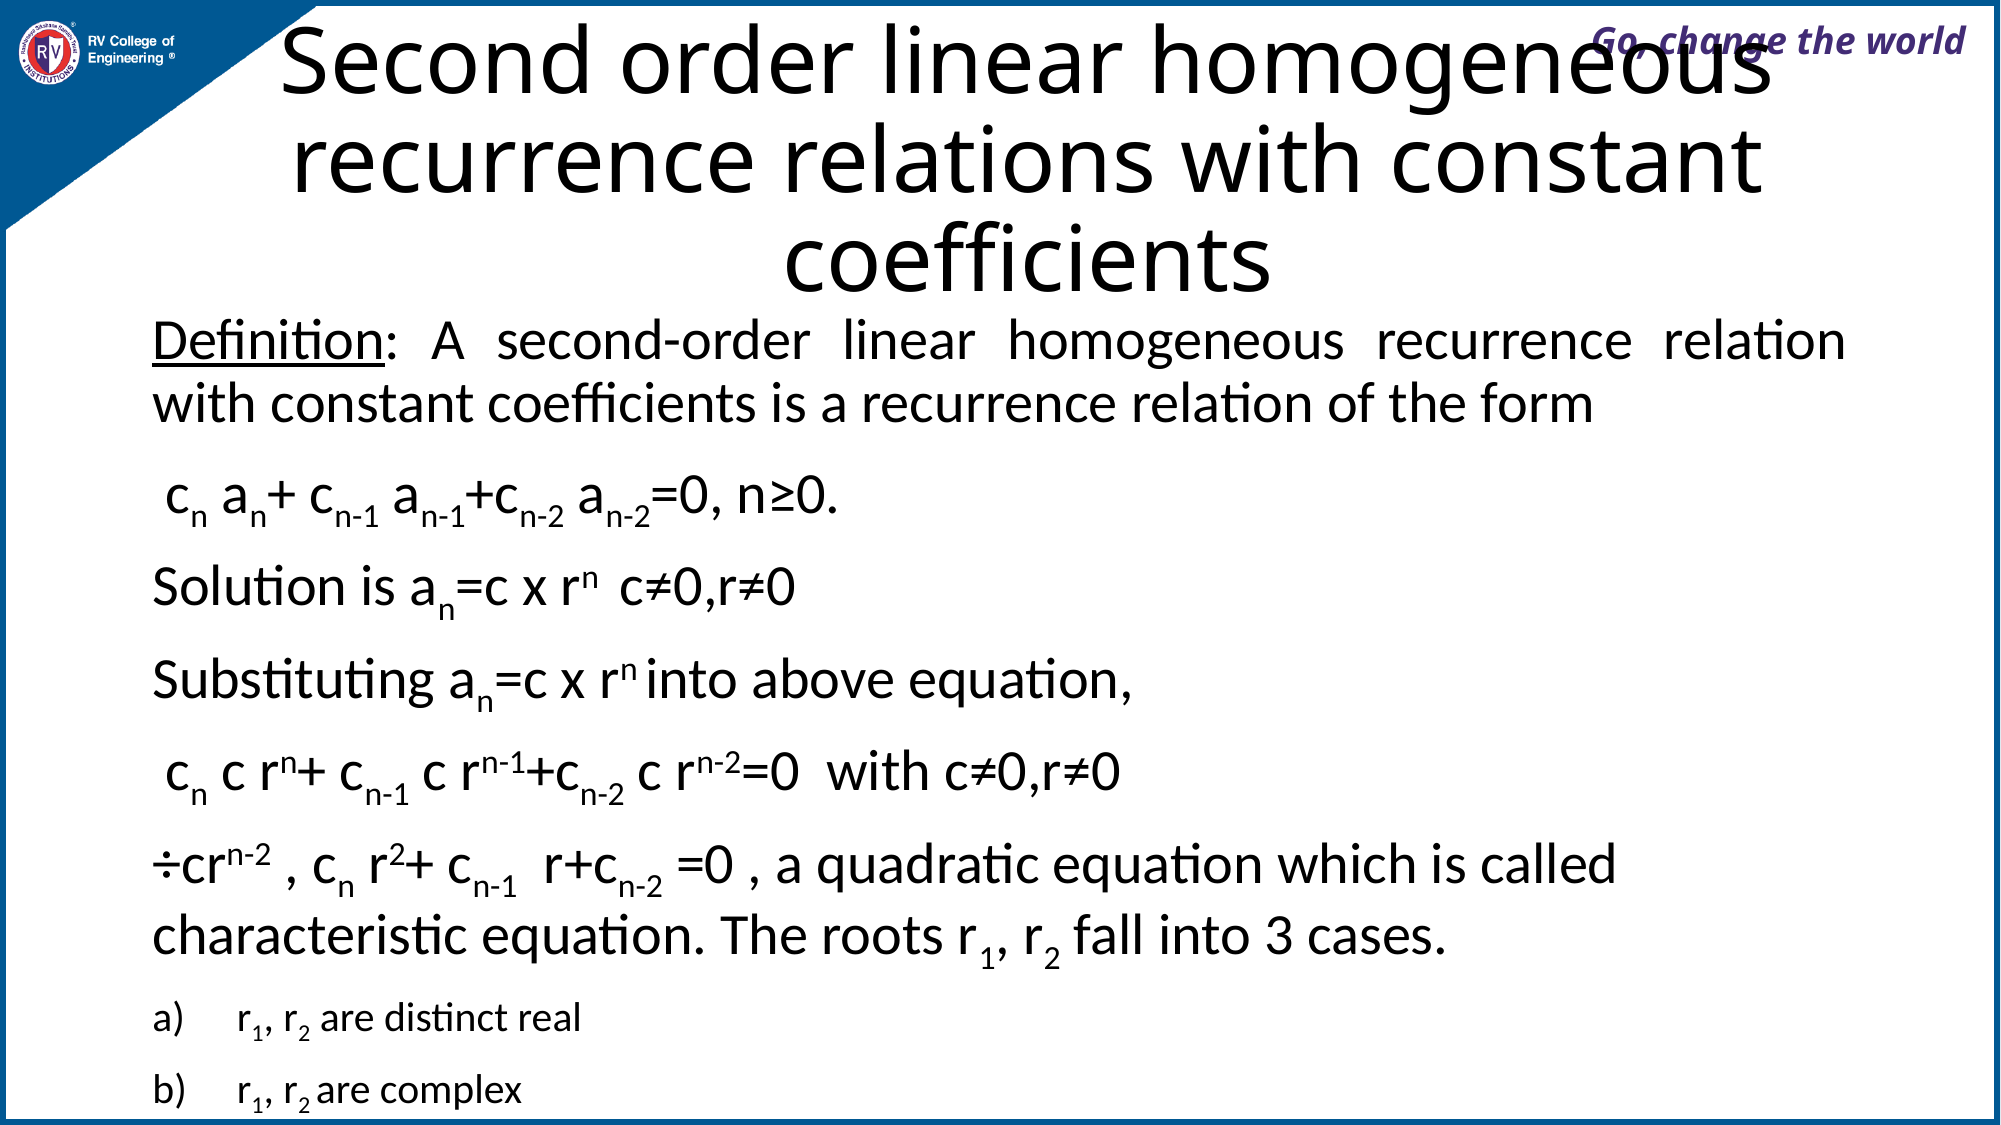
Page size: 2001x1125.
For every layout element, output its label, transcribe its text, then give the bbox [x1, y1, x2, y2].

picture [2, 6, 316, 232]
list Definition: A second-order linear homogeneous recurrence relation with constant coefficients is a recurrence relation of the form cn an+ cn-1 an-1+cn-2 an-2=0, n≥0. Solution is an=c x rn c≠0,r≠0 Substituting an=c x rn into above equation, cn c rn+ cn-1 c rn-1+cn-2 c rn-2=0 with c≠0,r≠0 ÷crn-2 , cn r2+ cn-1 r+cn-2 =0 , a quadratic equation which is called characteristic equation. The roots r1, r2 fall into 3 cases. r1, r2 are distinct real r1, r2 are complex r1, r2 are real and equal [137, 301, 1863, 1125]
title Second order linear homogeneous recurrence relations with constant coefficients [137, 59, 1919, 278]
